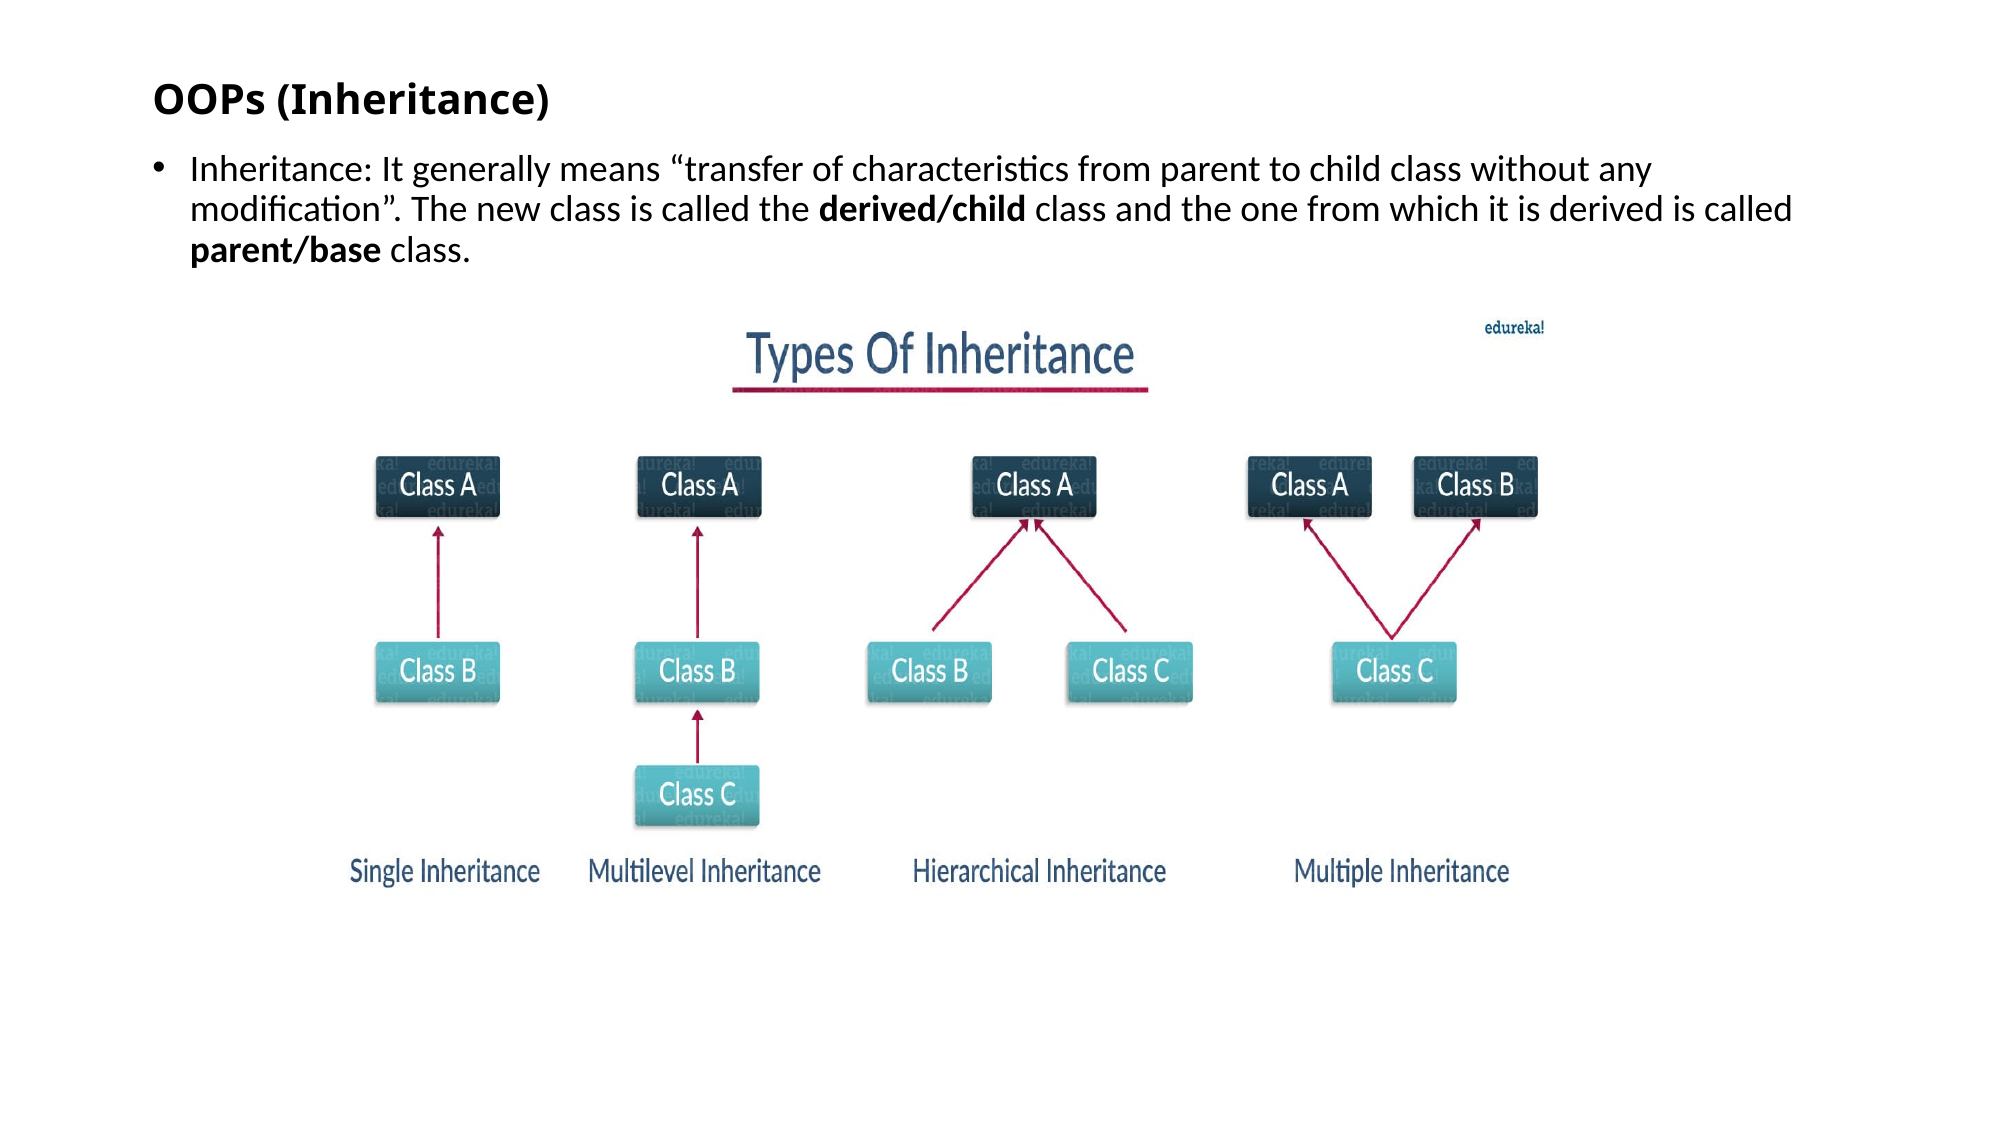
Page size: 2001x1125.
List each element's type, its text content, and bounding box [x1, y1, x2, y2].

title OOPs (Inheritance) [137, 59, 1863, 141]
picture [336, 317, 1544, 914]
list Inheritance: It generally means “transfer of characteristics from parent to child class without any modification”. The new class is called the derived/child class and the one from which it is derived is called parent/base class. [137, 141, 1863, 1014]
